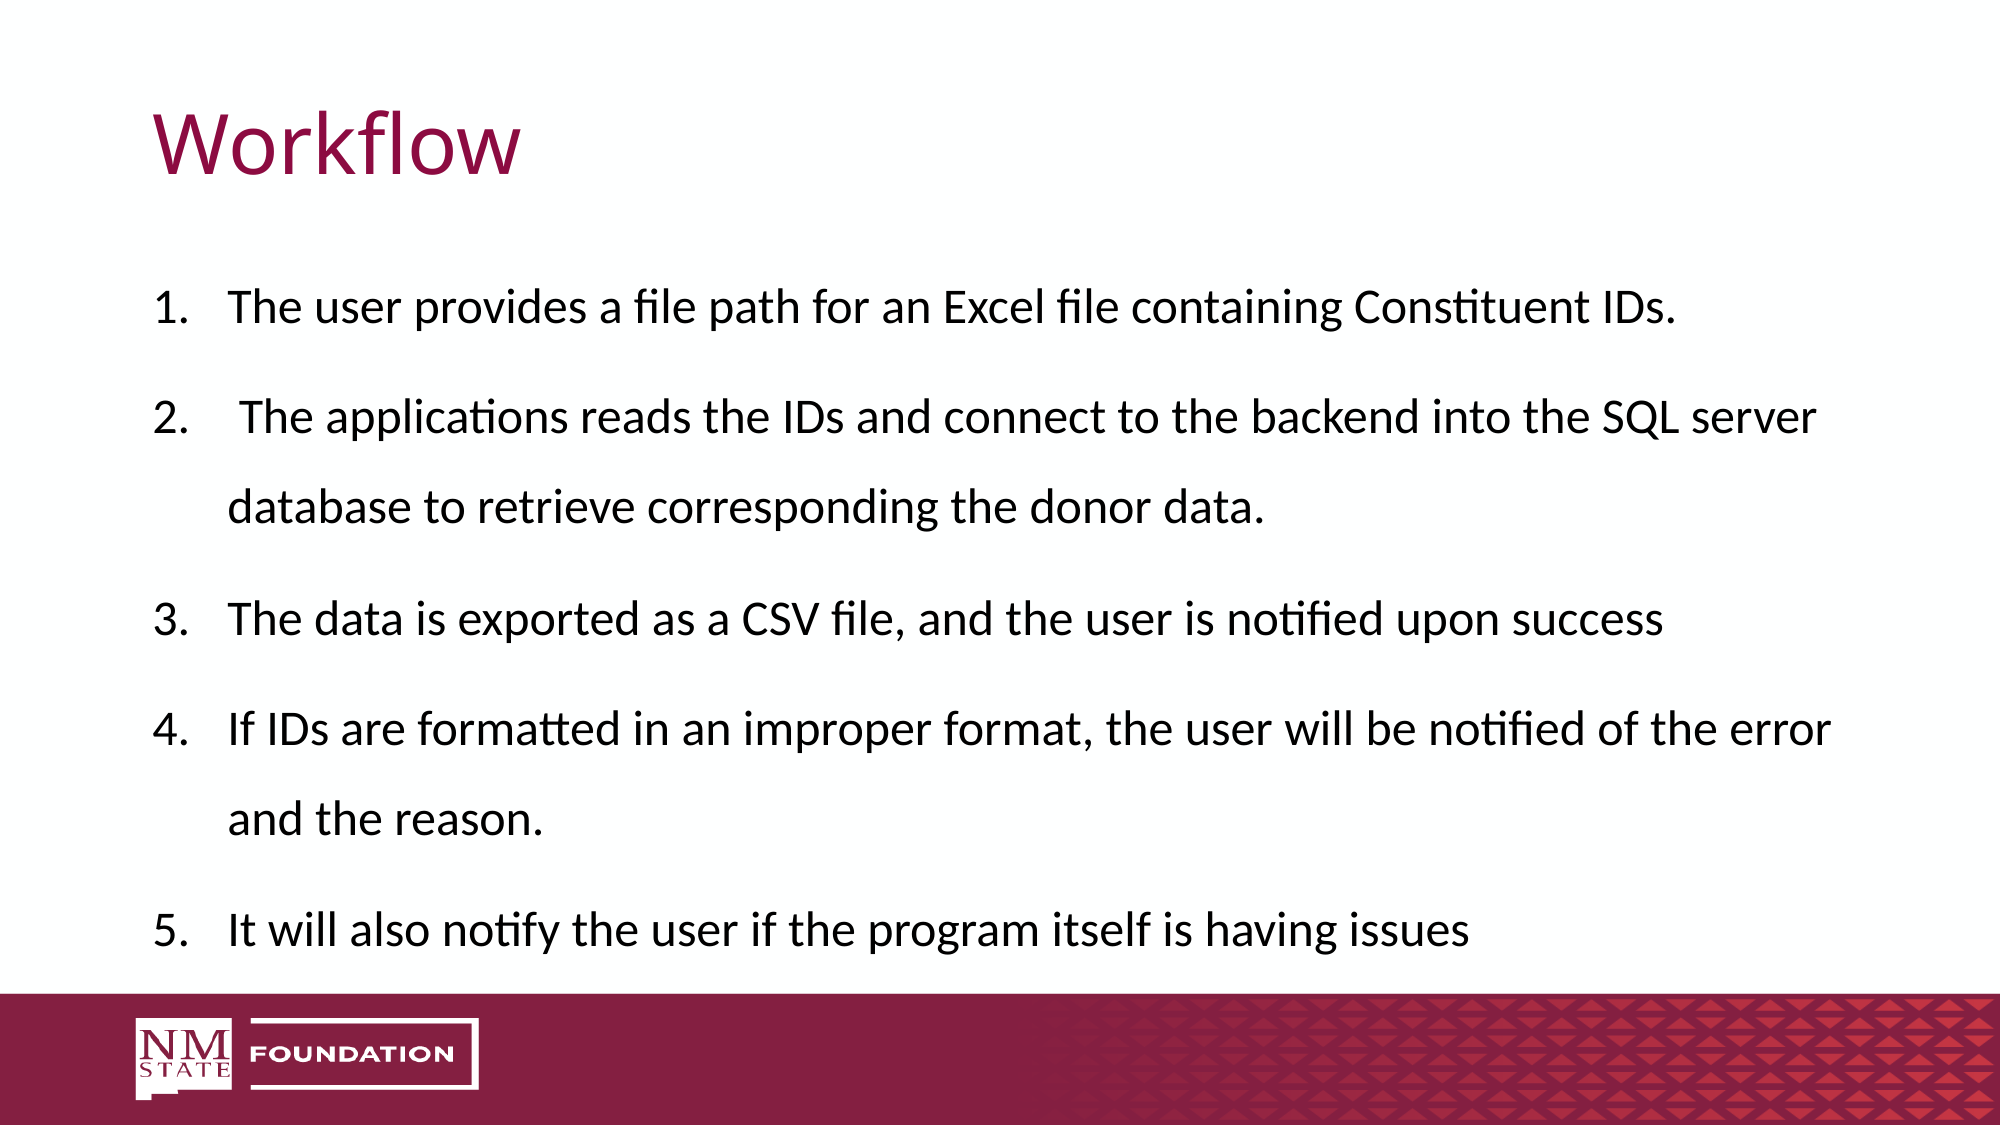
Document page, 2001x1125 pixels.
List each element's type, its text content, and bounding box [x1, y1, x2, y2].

picture [0, 993, 2000, 1125]
list The user provides a file path for an Excel file containing Constituent IDs. The applications reads the IDs and connect to the backend into the SQL server database to retrieve corresponding the donor data. The data is exported as a CSV file, and the user is notified upon success If IDs are formatted in an improper format, the user will be notified of the error and the reason. It will also notify the user if the program itself is having issues [137, 235, 1863, 975]
title Workflow [137, 59, 1863, 235]
